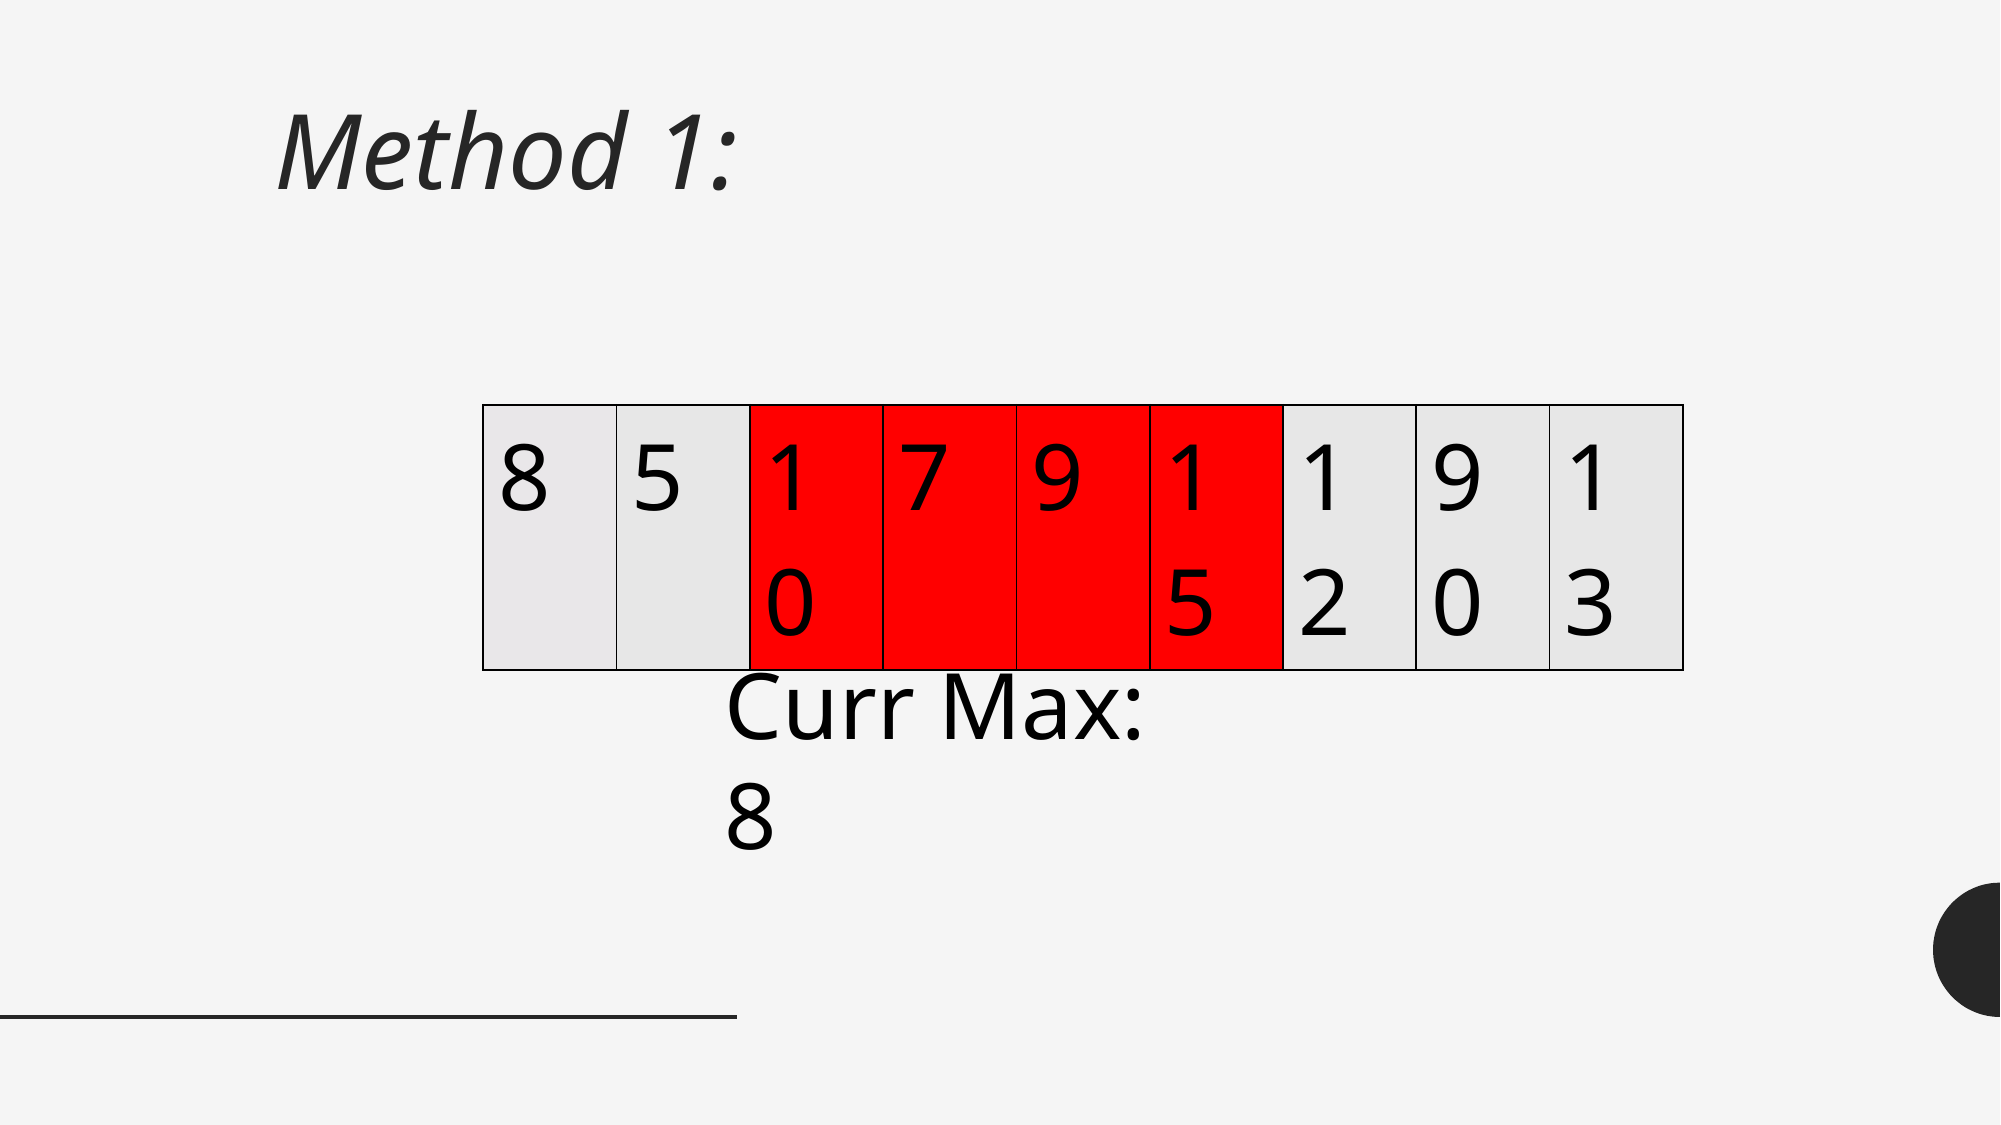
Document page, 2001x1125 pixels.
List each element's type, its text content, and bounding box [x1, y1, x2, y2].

table_header 90 [1417, 406, 1549, 669]
table_header 7 [884, 406, 1016, 640]
table_header 10 [751, 406, 882, 640]
text_box Curr Max: 8 [709, 640, 1186, 875]
table_header 8 [484, 406, 616, 669]
list [849, 93, 1875, 1022]
table_header 12 [1284, 406, 1415, 669]
title Method 1: [125, 91, 754, 905]
table_header 5 [617, 406, 749, 669]
table_header 9 [1017, 406, 1149, 640]
table_header 15 [1151, 406, 1282, 669]
table_header 13 [1550, 406, 1682, 669]
